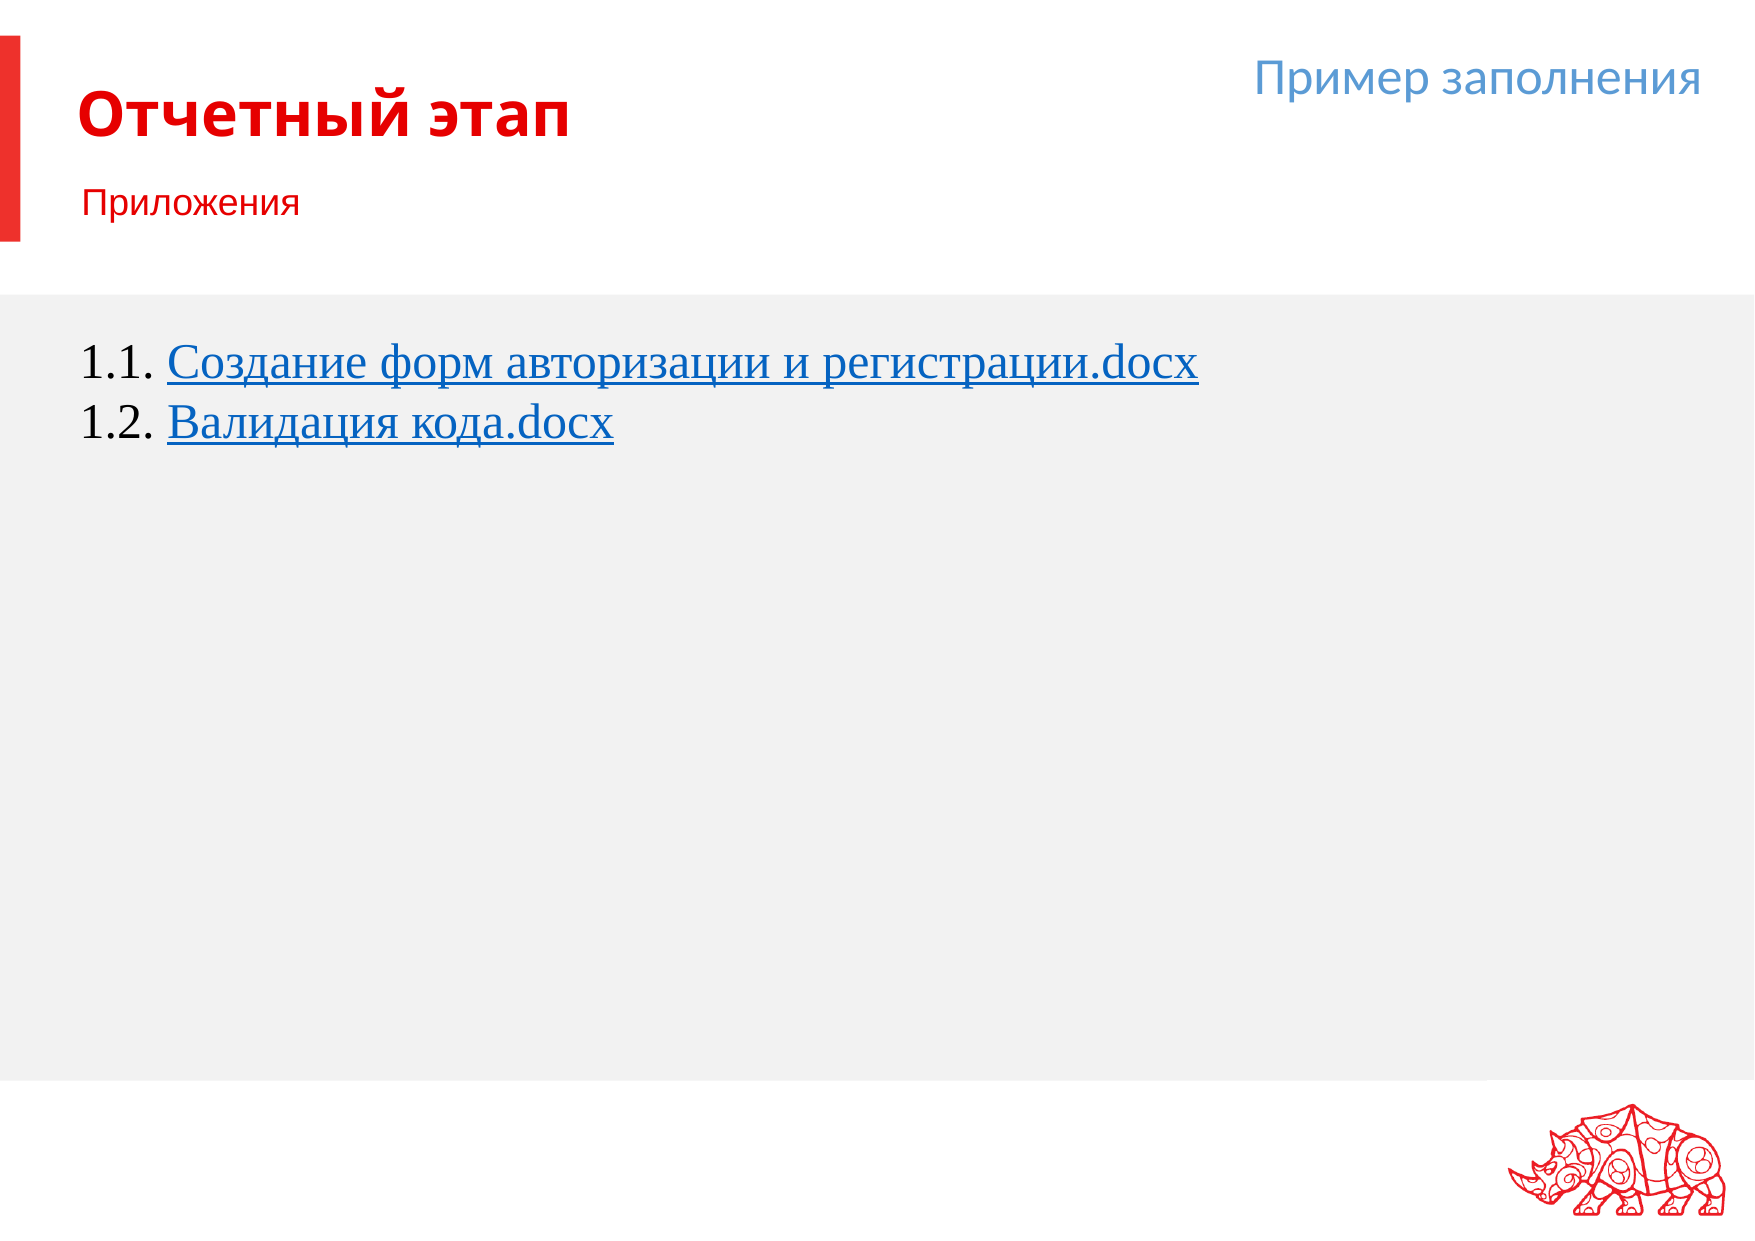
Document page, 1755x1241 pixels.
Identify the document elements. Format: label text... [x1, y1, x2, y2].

title Отчетный этап [76, 12, 1666, 220]
list Приложения [50, 138, 1662, 232]
list 1.1. Создание форм авторизации и регистрации.docx 1.2. Валидация кода.docx [50, 320, 1662, 1117]
picture [1487, 1080, 1755, 1229]
text_box Пример заполнения [1219, 34, 1737, 113]
